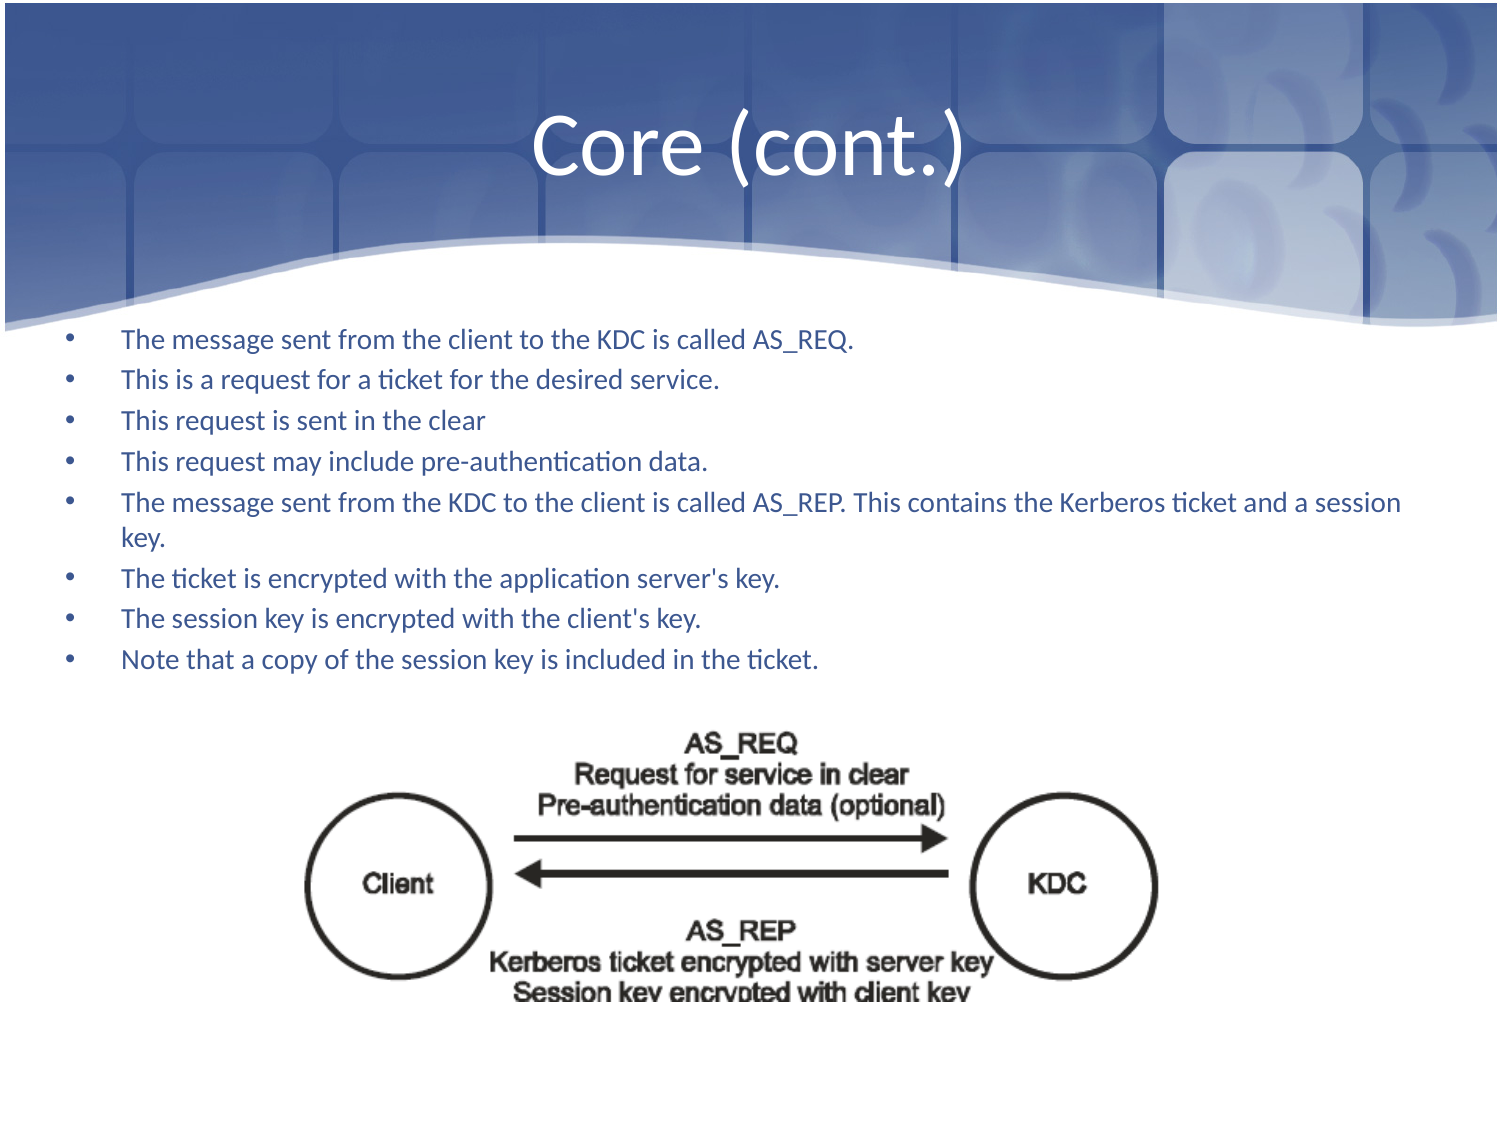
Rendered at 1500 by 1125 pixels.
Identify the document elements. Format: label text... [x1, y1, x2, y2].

picture [0, 0, 1500, 1125]
title Core (cont.) [74, 44, 1426, 233]
list The message sent from the client to the KDC is called AS_REQ. This is a request for a ticket for the desired service. This request is sent in the clear This request may include pre-authentication data. The message sent from the KDC to the client is called AS_REP. This contains the Kerberos ticket and a session key. The ticket is encrypted with the application server's key. The session key is encrypted with the client's key. Note that a copy of the session key is included in the ticket. [49, 312, 1451, 688]
